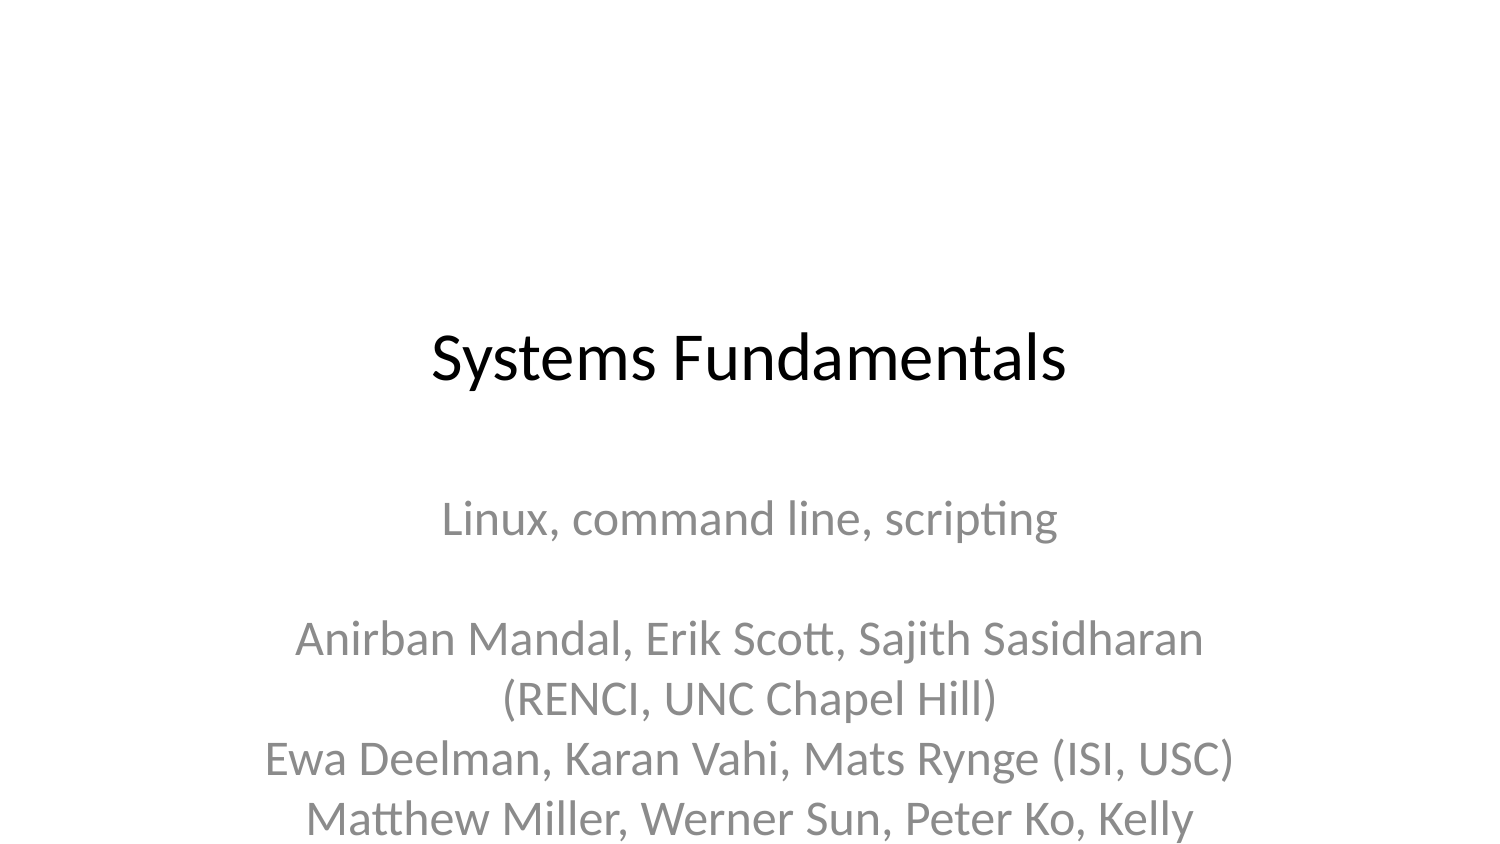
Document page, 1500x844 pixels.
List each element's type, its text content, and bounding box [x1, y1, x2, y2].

title Systems Fundamentals [112, 262, 1388, 443]
subtitle Linux, command line, scripting Anirban Mandal, Erik Scott, Sajith Sasidharan (RENCI, UNC Chapel Hill) Ewa Deelman, Karan Vahi, Mats Rynge (ISI, USC) Matthew Miller, Werner Sun, Peter Ko, Kelly Nygren, Keara Soloway, Rolf Verberg (CHESS, Cornell) Brandon Sorge (IUPUI) [225, 478, 1275, 694]
